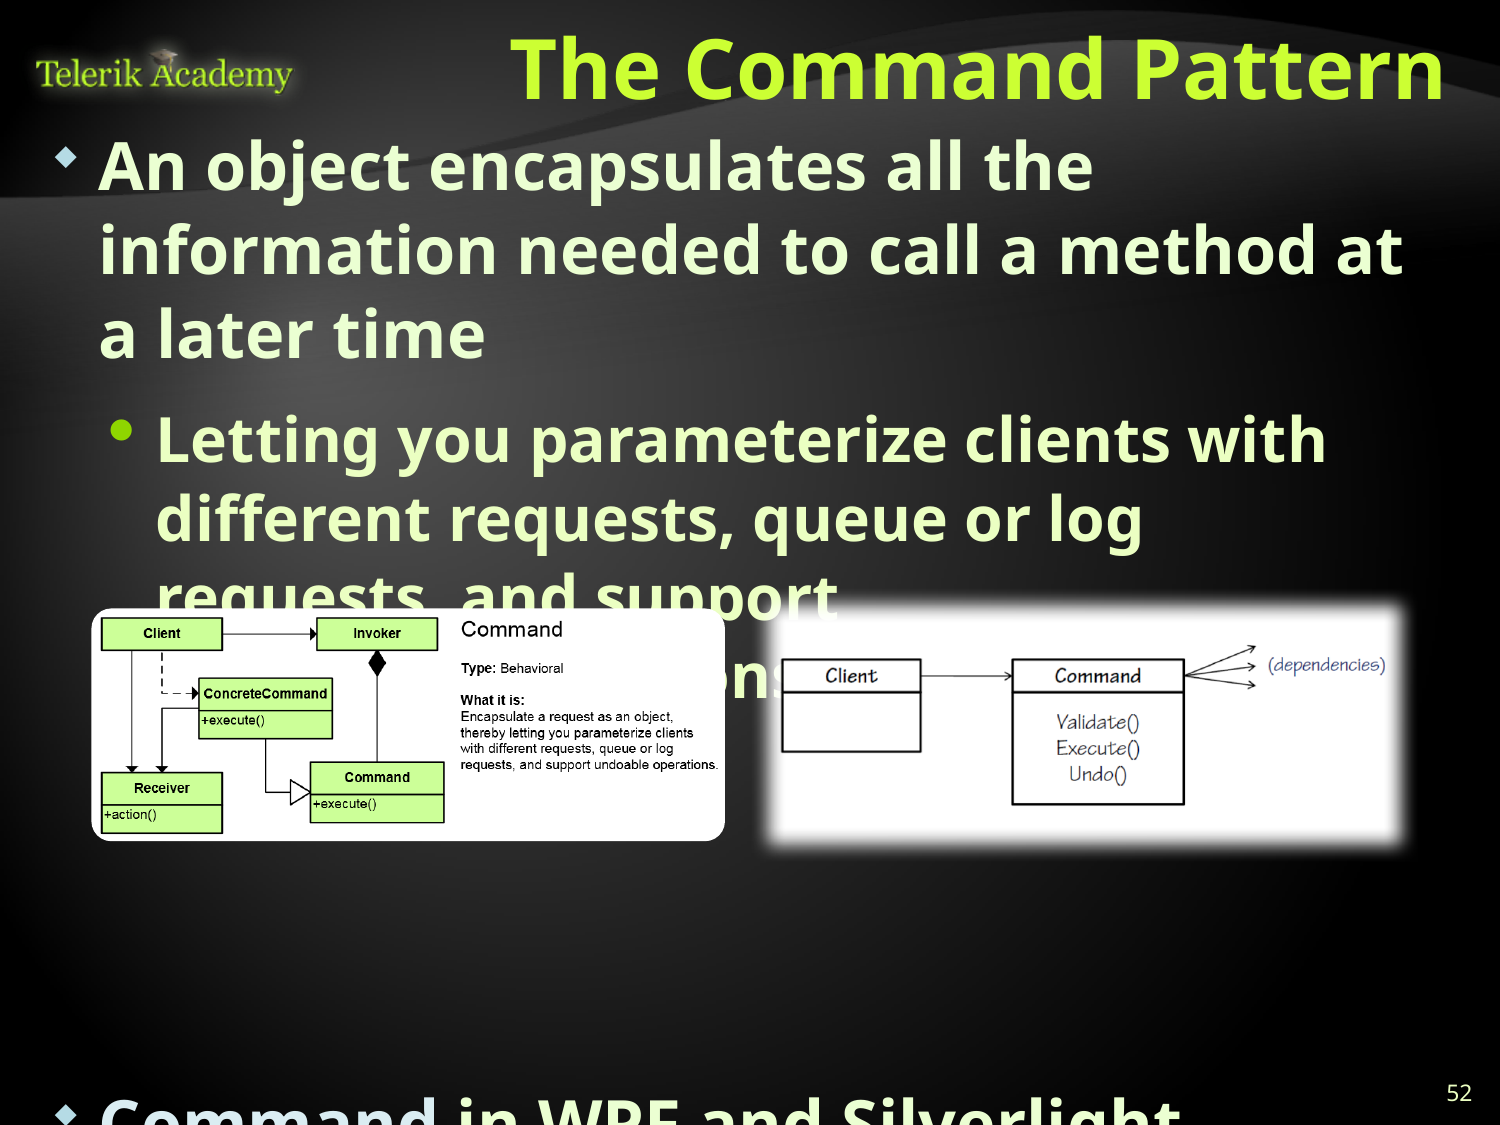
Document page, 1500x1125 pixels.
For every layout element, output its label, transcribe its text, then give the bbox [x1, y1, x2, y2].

list An object encapsulates all the information needed to call a method at a later time Letting you parameterize clients with different requests, queue or log requests, and support undoable operations Command in WPF and Silverlight encapsulate a request to call a method with parameters [37, 112, 1463, 1075]
title The Command Pattern [300, 24, 1463, 112]
slide_number 52 [1412, 1074, 1488, 1113]
picture [0, 0, 1500, 1125]
